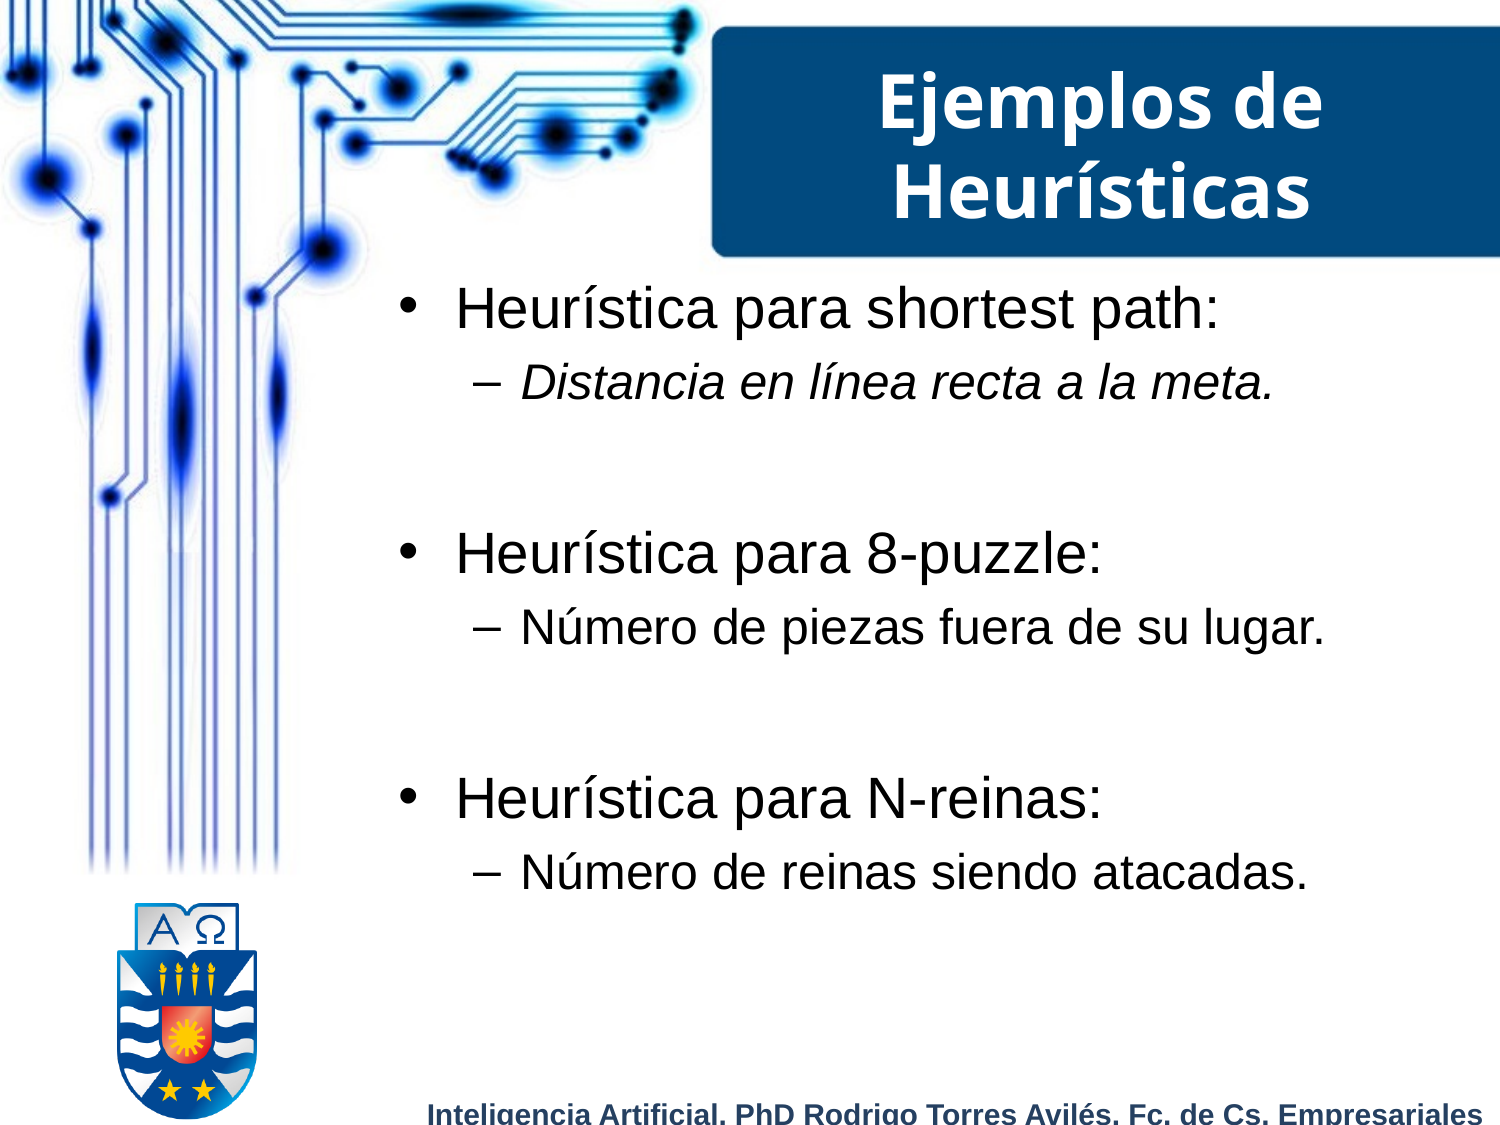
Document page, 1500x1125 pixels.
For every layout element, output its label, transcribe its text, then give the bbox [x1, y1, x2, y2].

list Heurística para shortest path: Distancia en línea recta a la meta. Heurística para 8-puzzle: Número de piezas fuera de su lugar. Heurística para N-reinas: Número de reinas siendo atacadas. [383, 262, 1459, 1035]
text_box Inteligencia Artificial. PhD Rodrigo Torres Avilés. Fc. de Cs. Empresariales [383, 1088, 1499, 1125]
text_box Ejemplos de Heurísticas [702, 7, 1500, 280]
picture [0, 0, 1500, 1125]
